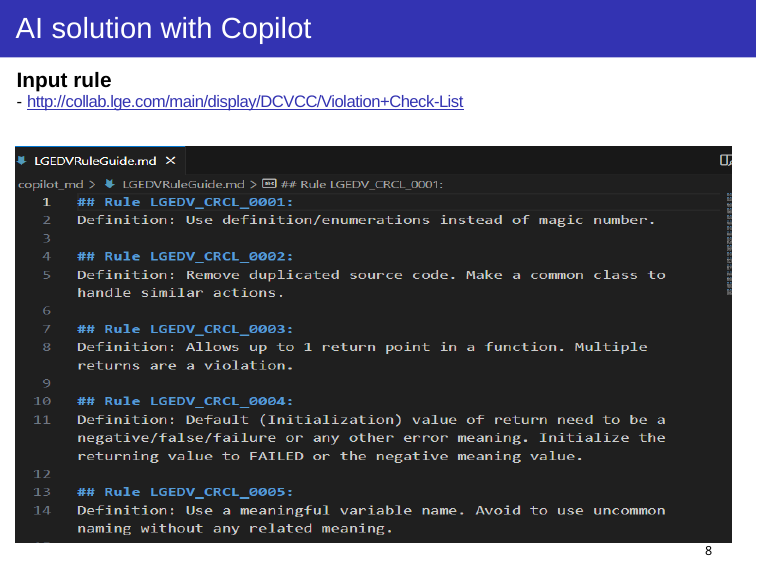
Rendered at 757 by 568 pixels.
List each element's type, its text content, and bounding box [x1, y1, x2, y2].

title AI solution with Copilot [15, 9, 512, 46]
picture [15, 146, 732, 543]
text_box Input rule - http://collab.lge.com/main/display/DCVCC/Violation+Check-List [1, 58, 480, 119]
slide_number 8 [703, 543, 745, 559]
